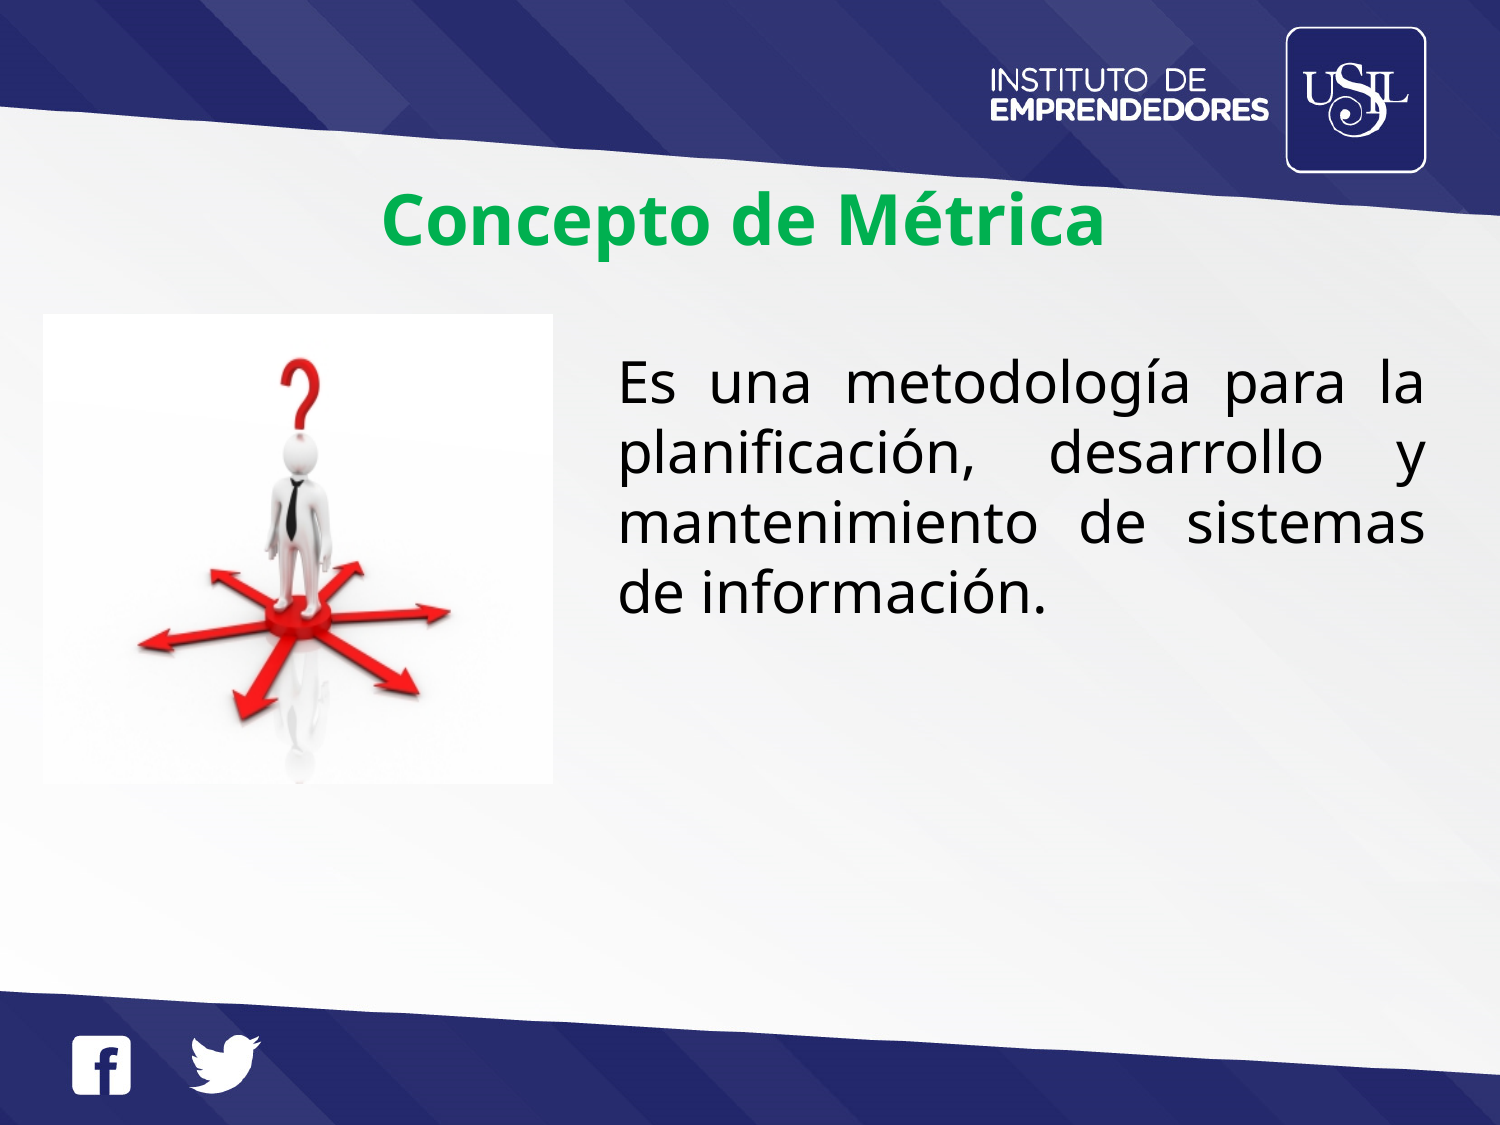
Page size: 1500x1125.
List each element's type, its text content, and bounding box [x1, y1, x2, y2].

text_box Concepto de Métrica [47, 167, 1442, 268]
picture [0, 0, 1500, 1125]
text_box Es una metodología para la planificación, desarrollo y mantenimiento de sistemas de información. [602, 338, 1441, 633]
